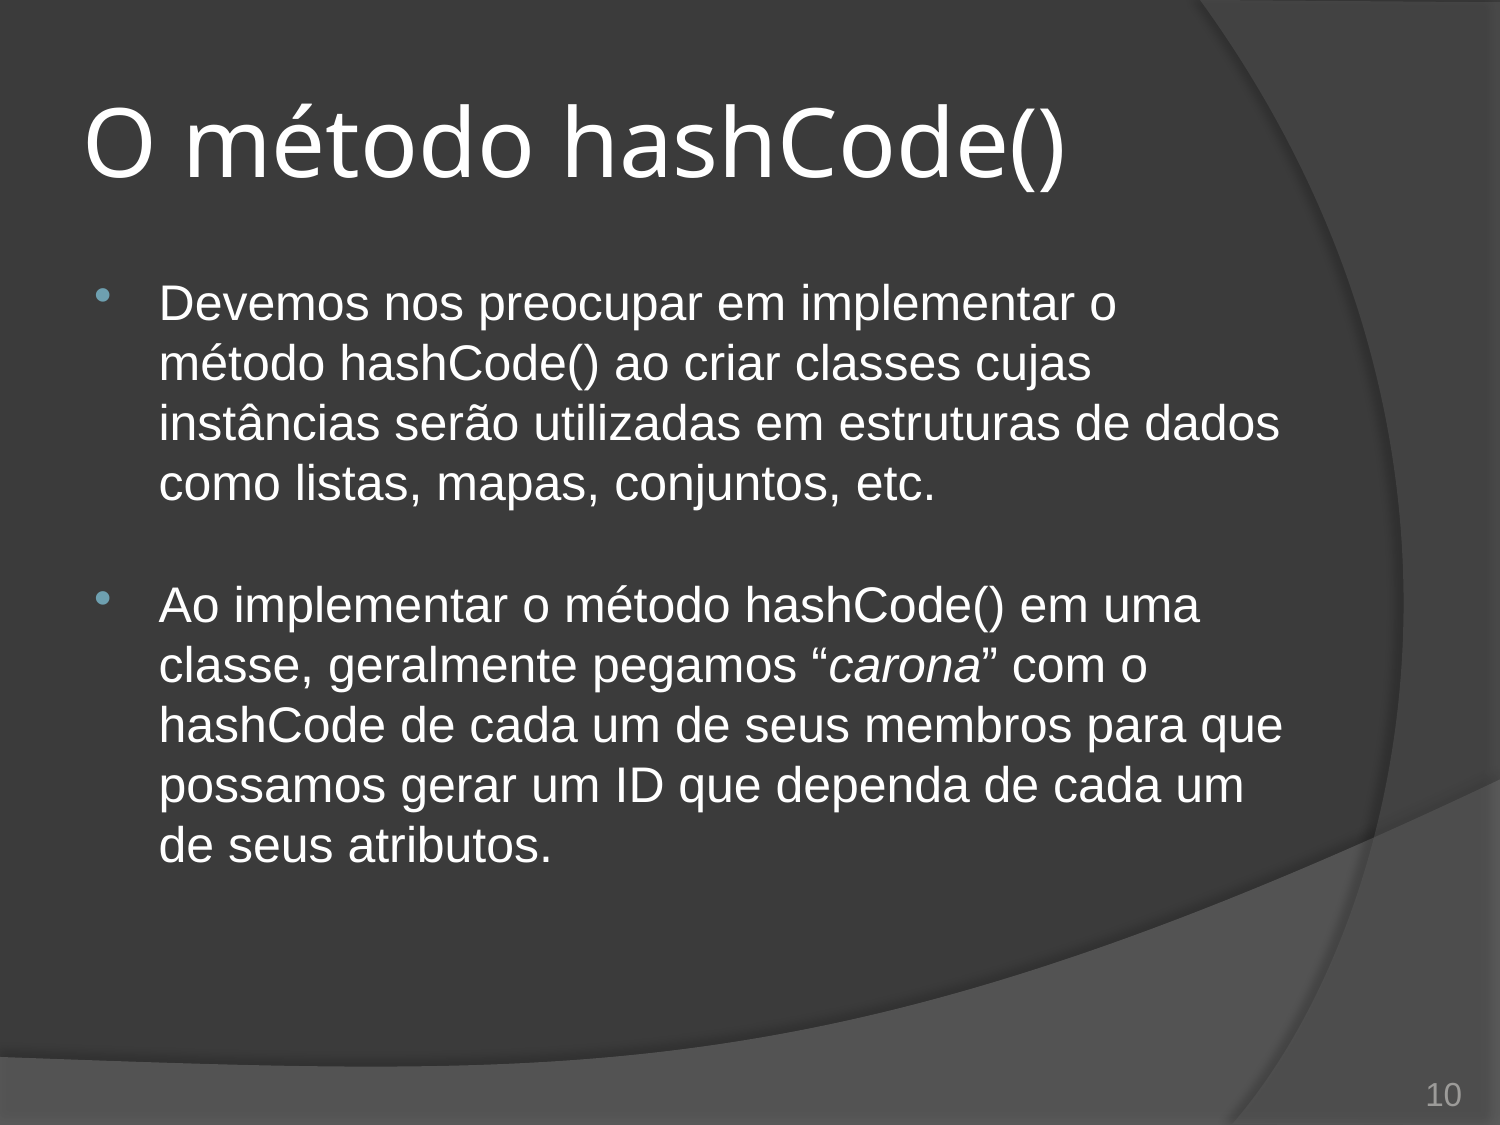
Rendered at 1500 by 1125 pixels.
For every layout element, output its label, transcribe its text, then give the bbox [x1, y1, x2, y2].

slide_number 10 [1337, 1053, 1463, 1114]
title O método hashCode() [74, 44, 1301, 233]
list Devemos nos preocupar em implementar o método hashCode() ao criar classes cujas instâncias serão utilizadas em estruturas de dados como listas, mapas, conjuntos, etc. Ao implementar o método hashCode() em uma classe, geralmente pegamos “carona” com o hashCode de cada um de seus membros para que possamos gerar um ID que dependa de cada um de seus atributos. [74, 262, 1301, 1006]
